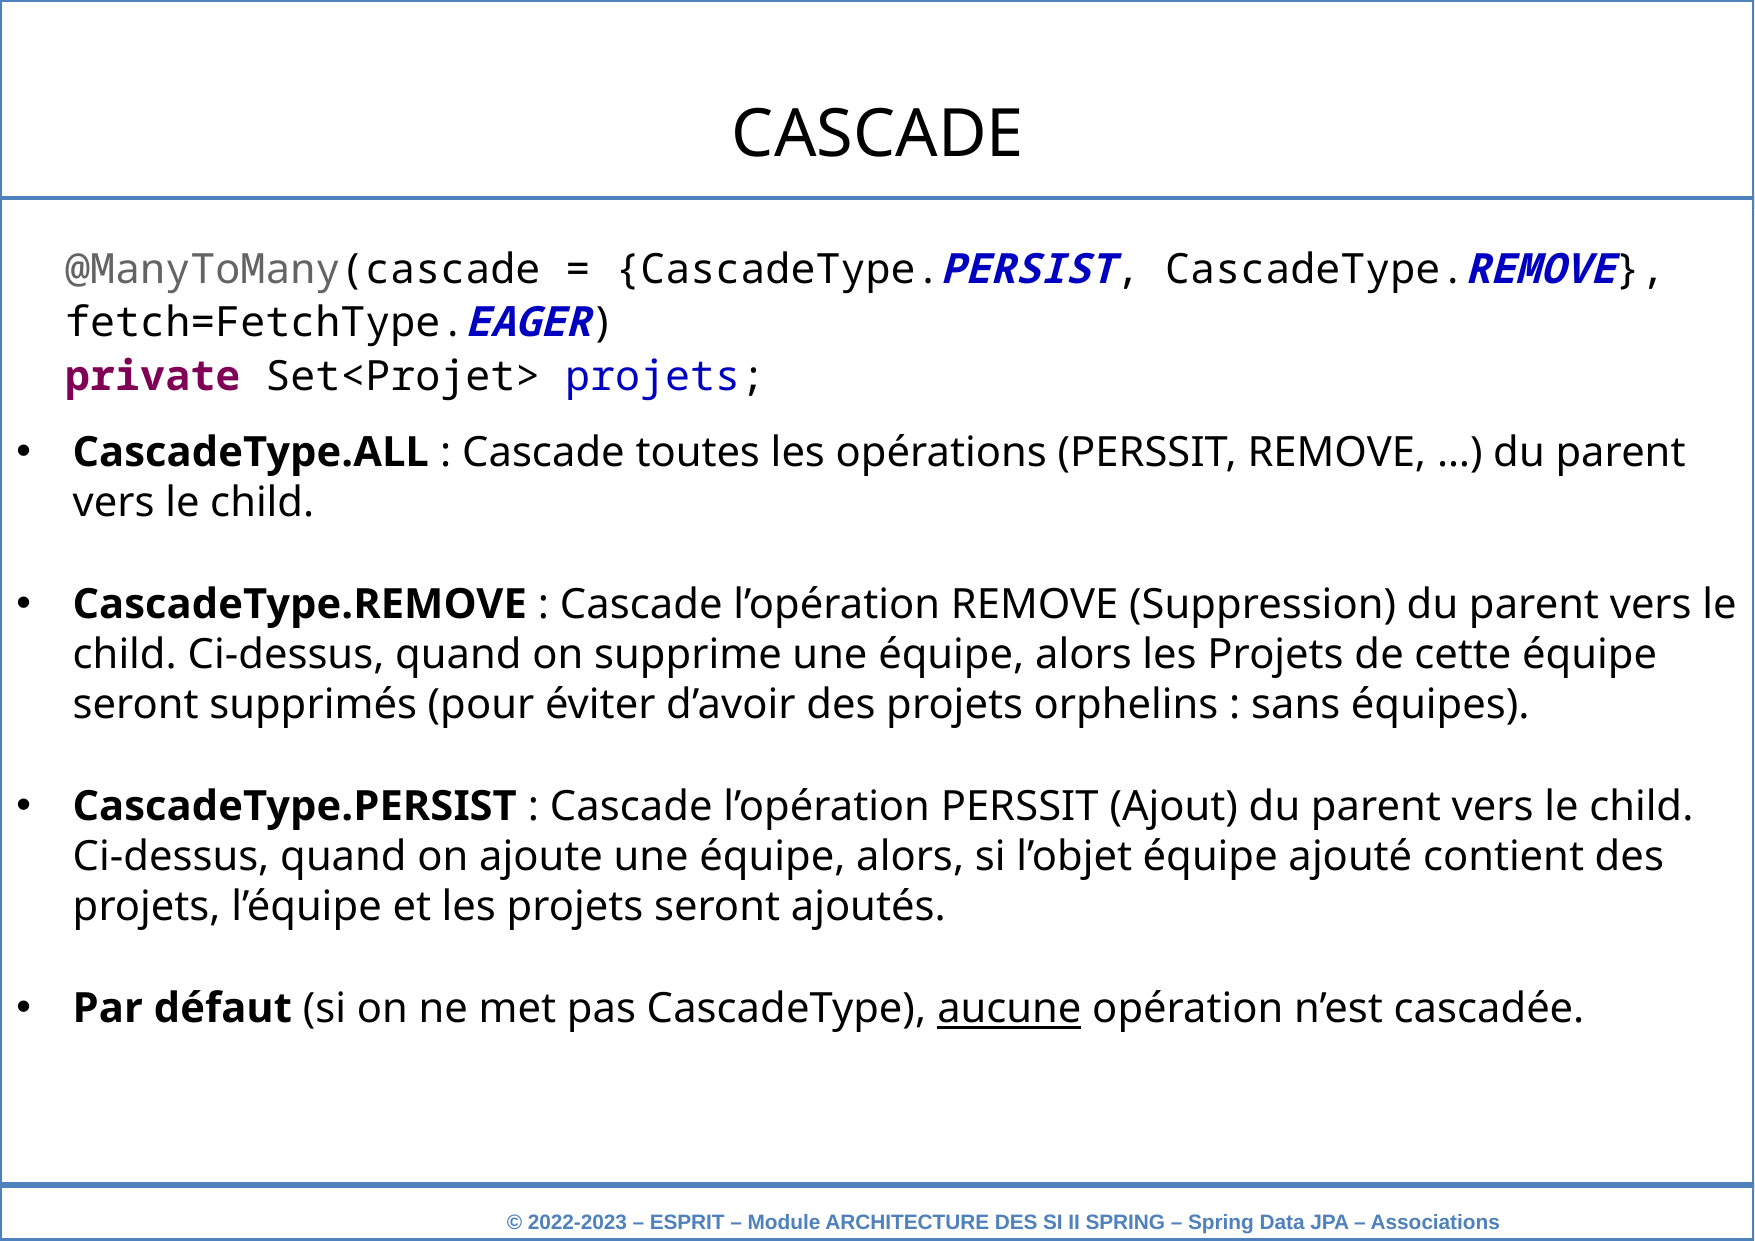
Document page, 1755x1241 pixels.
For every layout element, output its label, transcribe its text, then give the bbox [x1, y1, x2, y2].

text_box CascadeType.ALL : Cascade toutes les opérations (PERSSIT, REMOVE, …) du parent vers le child. CascadeType.REMOVE : Cascade l’opération REMOVE (Suppression) du parent vers le child. Ci-dessus, quand on supprime une équipe, alors les Projets de cette équipe seront supprimés (pour éviter d’avoir des projets orphelins : sans équipes). CascadeType.PERSIST : Cascade l’opération PERSSIT (Ajout) du parent vers le child. Ci-dessus, quand on ajoute une équipe, alors, si l’objet équipe ajouté contient des projets, l’équipe et les projets seront ajoutés. Par défaut (si on ne met pas CascadeType), aucune opération n’est cascadée. [0, 210, 1755, 1186]
text_box CASCADE [0, 6, 1755, 167]
text_box @ManyToMany(cascade = {CascadeType.PERSIST, CascadeType.REMOVE}, fetch=FetchType.EAGER) private Set<Projet> projets; [50, 230, 1704, 406]
